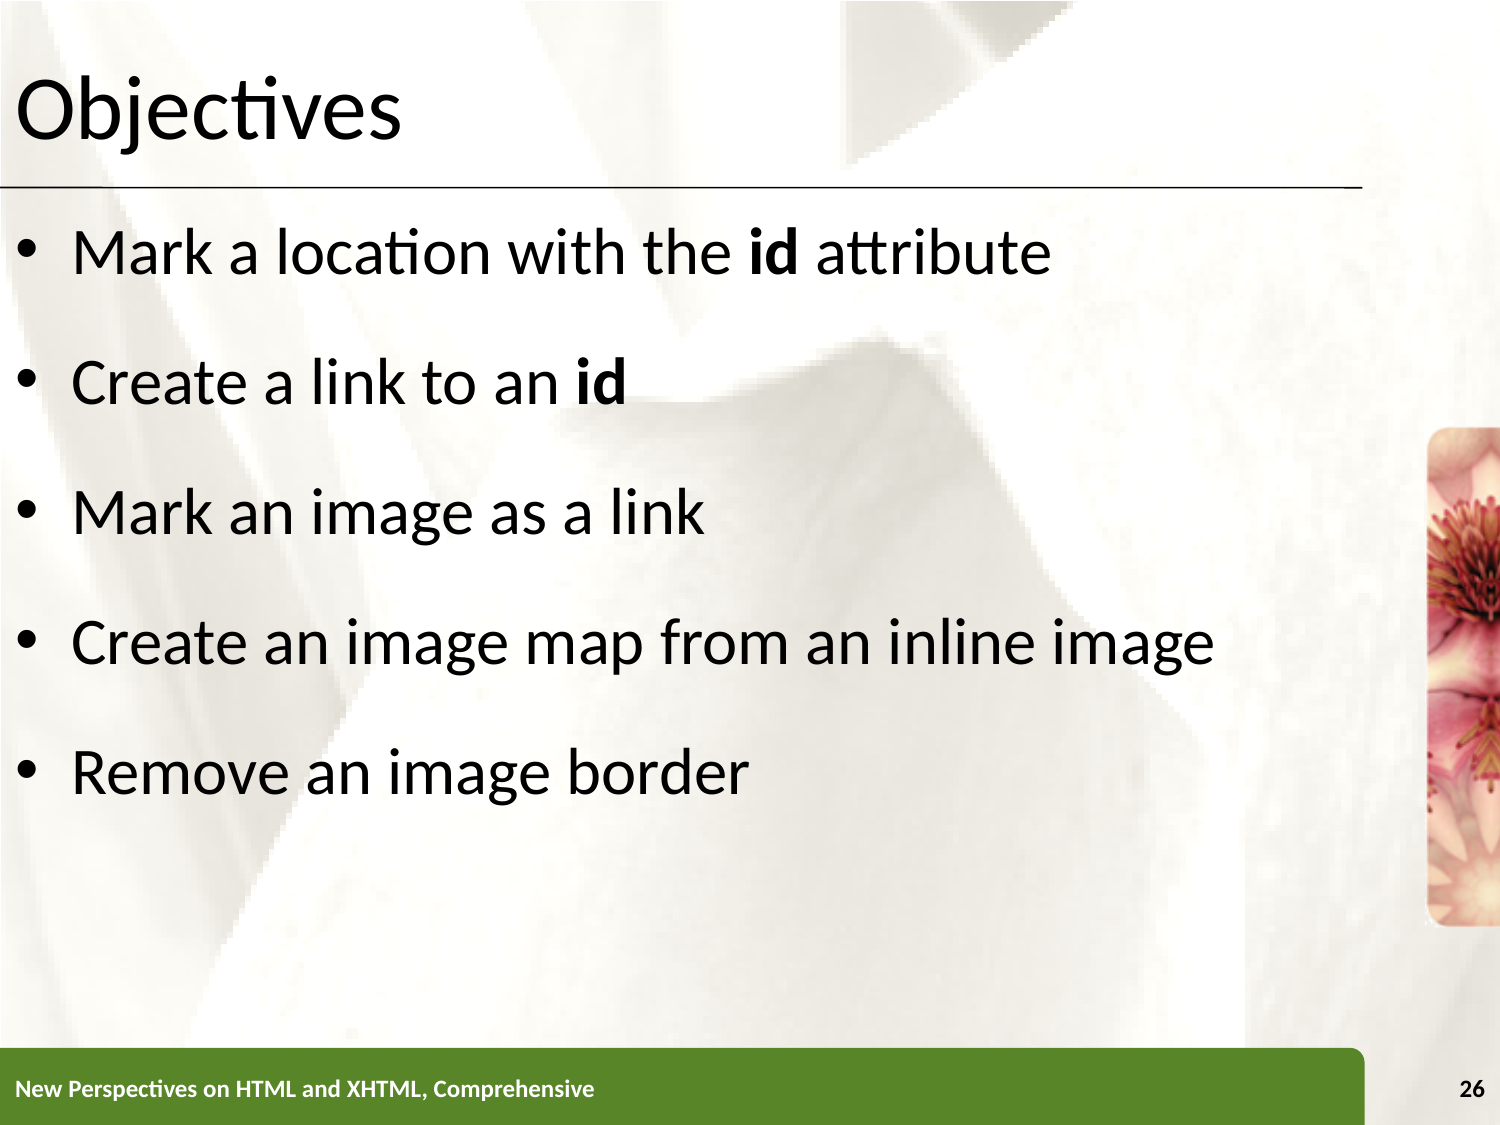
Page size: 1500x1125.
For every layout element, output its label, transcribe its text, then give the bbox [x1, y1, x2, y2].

picture [1426, 425, 1500, 930]
title Objectives [0, 24, 1363, 181]
slide_number 26 [1412, 1050, 1500, 1125]
footer New Perspectives on HTML and XHTML, Comprehensive [0, 1050, 1350, 1125]
list Mark a location with the id attribute Create a link to an id Mark an image as a link Create an image map from an inline image Remove an image border [0, 199, 1426, 1006]
